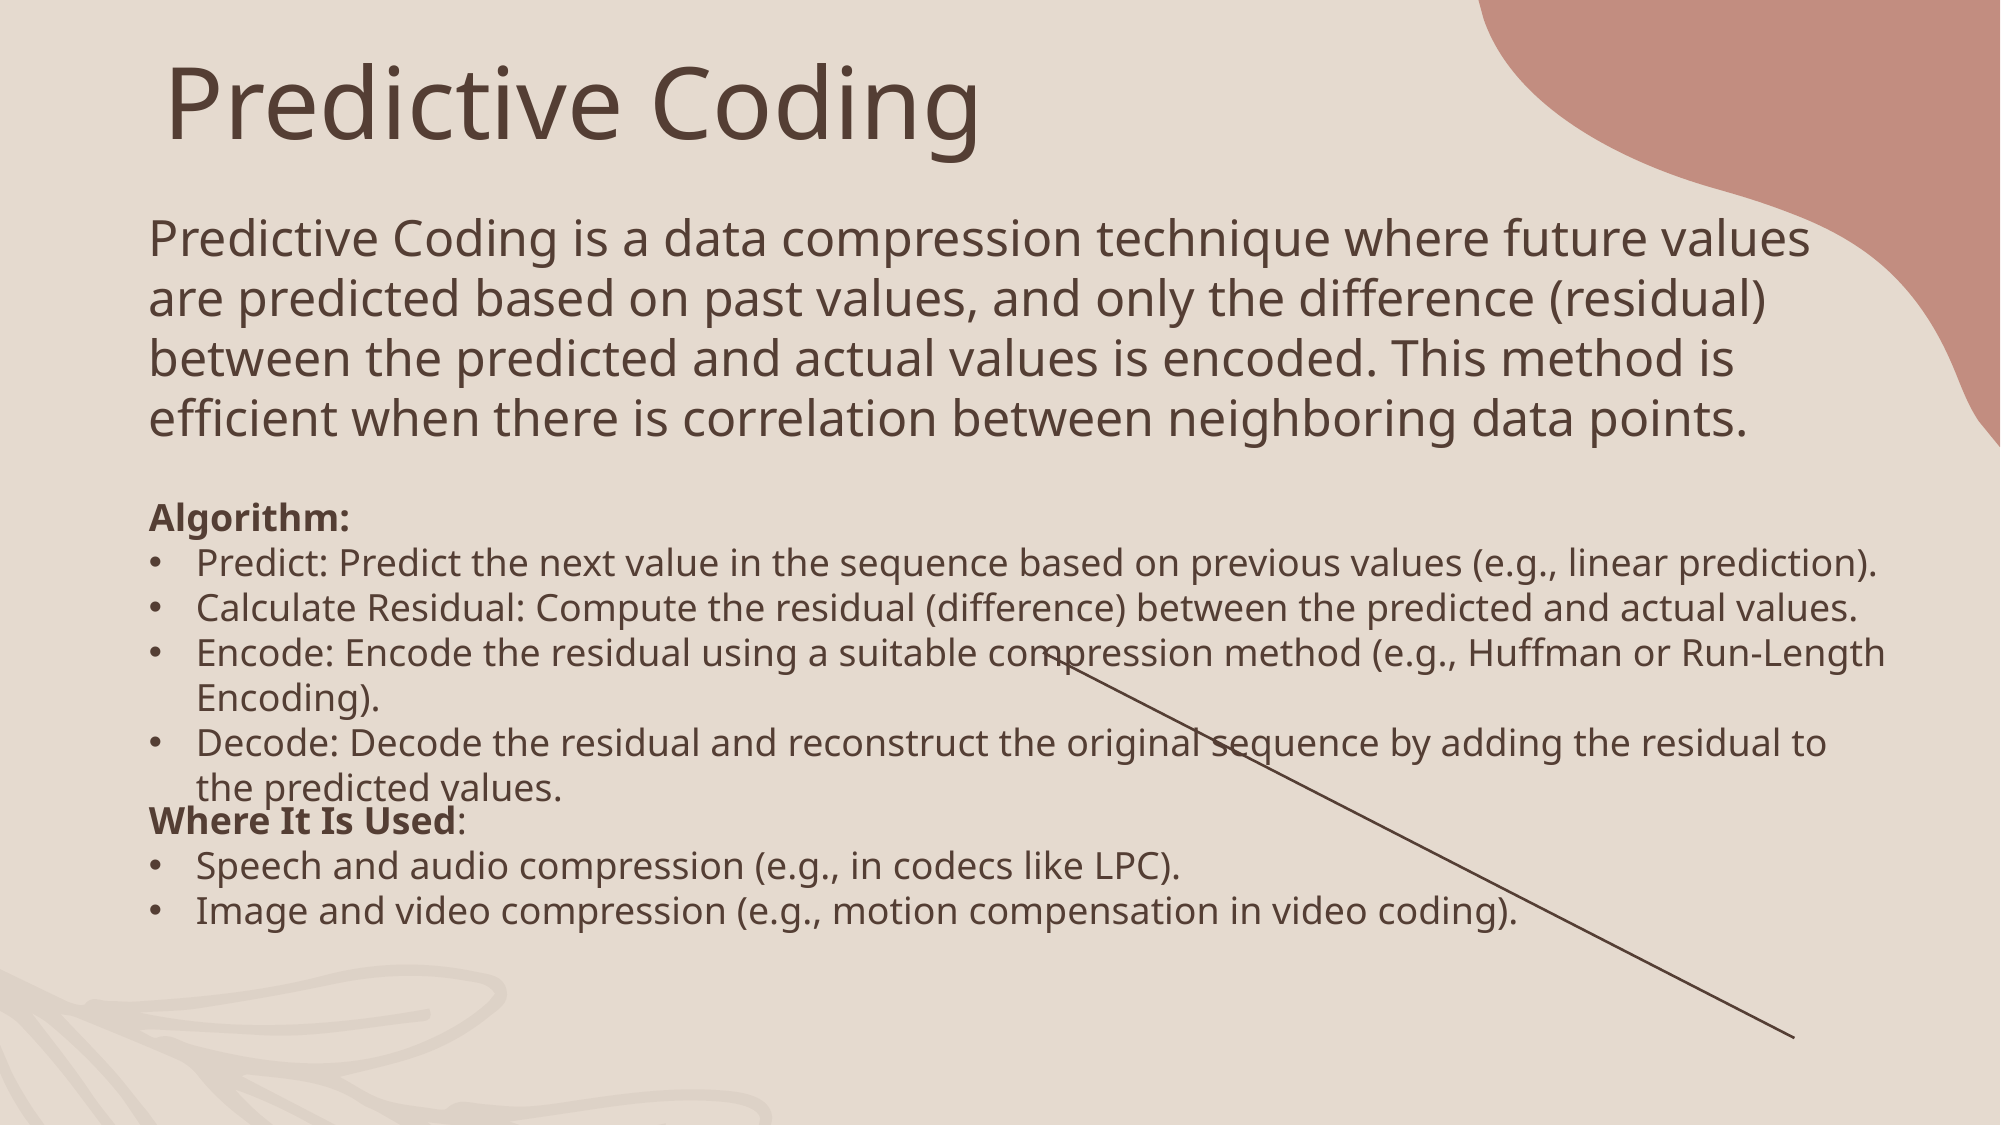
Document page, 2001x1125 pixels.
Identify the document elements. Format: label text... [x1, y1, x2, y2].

text_box Predictive Coding is a data compression technique where future values are predicted based on past values, and only the difference (residual) between the predicted and actual values is encoded. This method is efficient when there is correlation between neighboring data points. [134, 198, 1904, 454]
text_box Predictive Coding [53, 0, 1095, 169]
text_box Algorithm: Predict: Predict the next value in the sequence based on previous values (e.g., linear prediction). Calculate Residual: Compute the residual (difference) between the predicted and actual values. Encode: Encode the residual using a suitable compression method (e.g., Huffman or Run-Length Encoding). Decode: Decode the residual and reconstruct the original sequence by adding the residual to the predicted values. [134, 486, 1904, 789]
text_box Where It Is Used: Speech and audio compression (e.g., in codecs like LPC). Image and video compression (e.g., motion compensation in video coding). [134, 789, 1904, 939]
